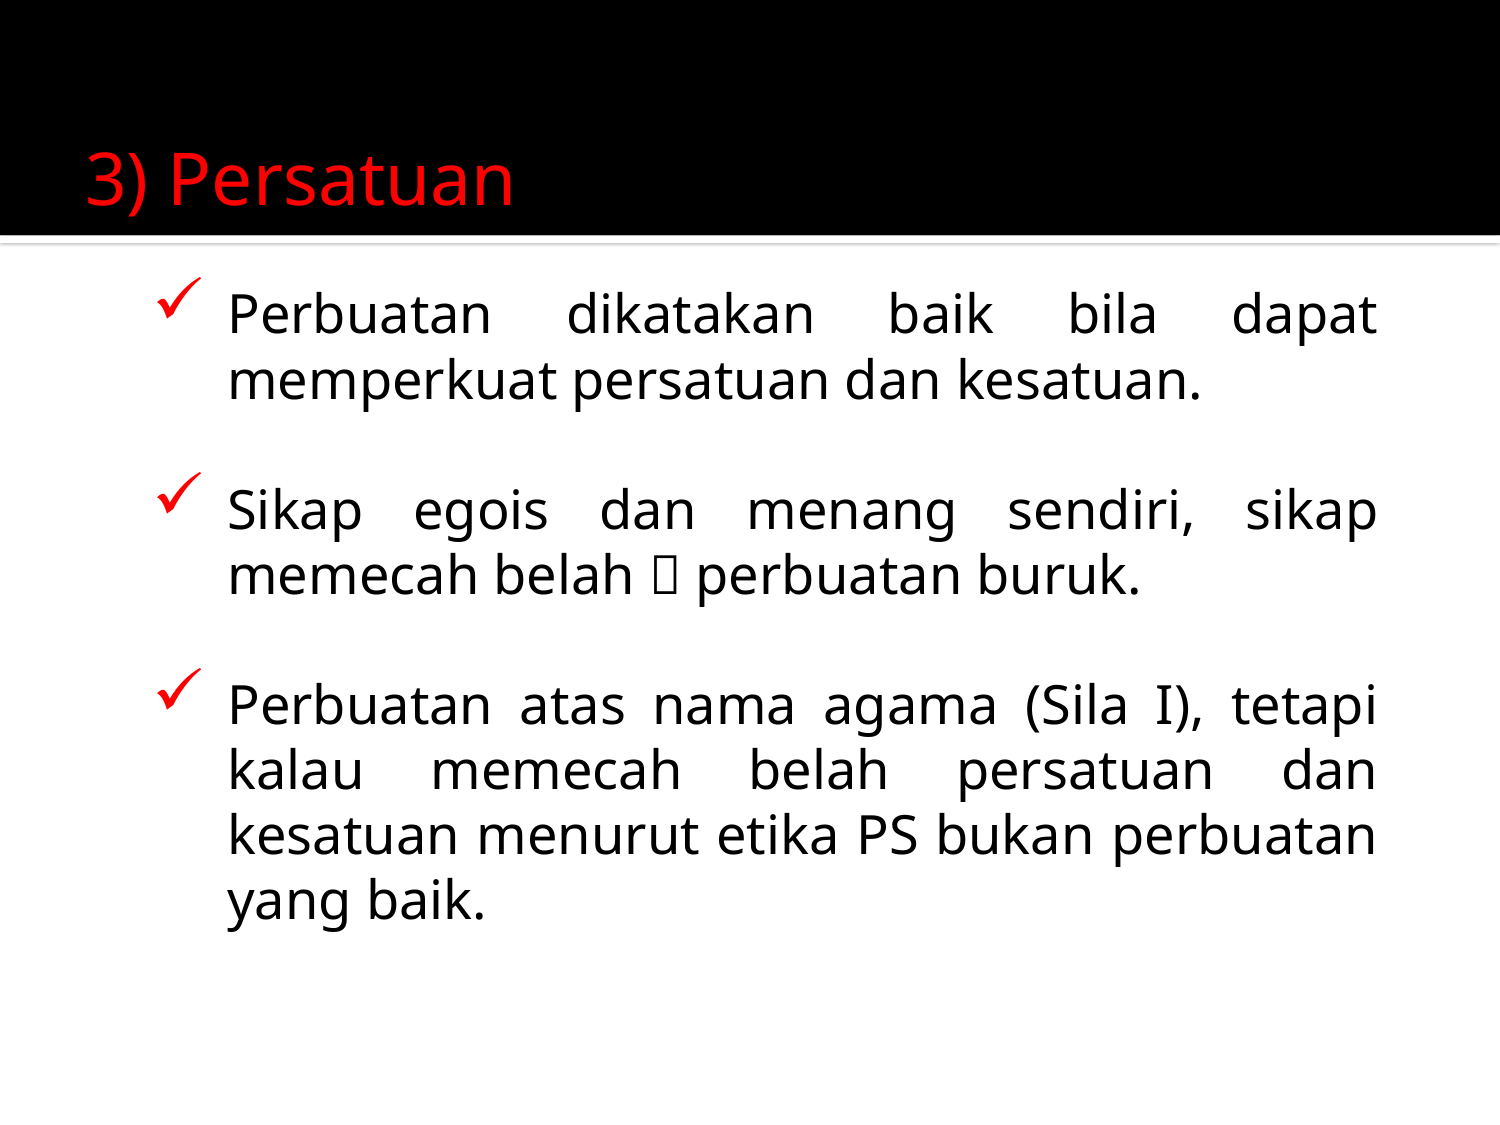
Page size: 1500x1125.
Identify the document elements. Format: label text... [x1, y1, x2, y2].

list 3) Persatuan Perbuatan dikatakan baik bila dapat memperkuat persatuan dan kesatuan. Sikap egois dan menang sendiri, sikap memecah belah  perbuatan buruk. Perbuatan atas nama agama (Sila I), tetapi kalau memecah belah persatuan dan kesatuan menurut etika PS bukan perbuatan yang baik. [70, 117, 1395, 1090]
